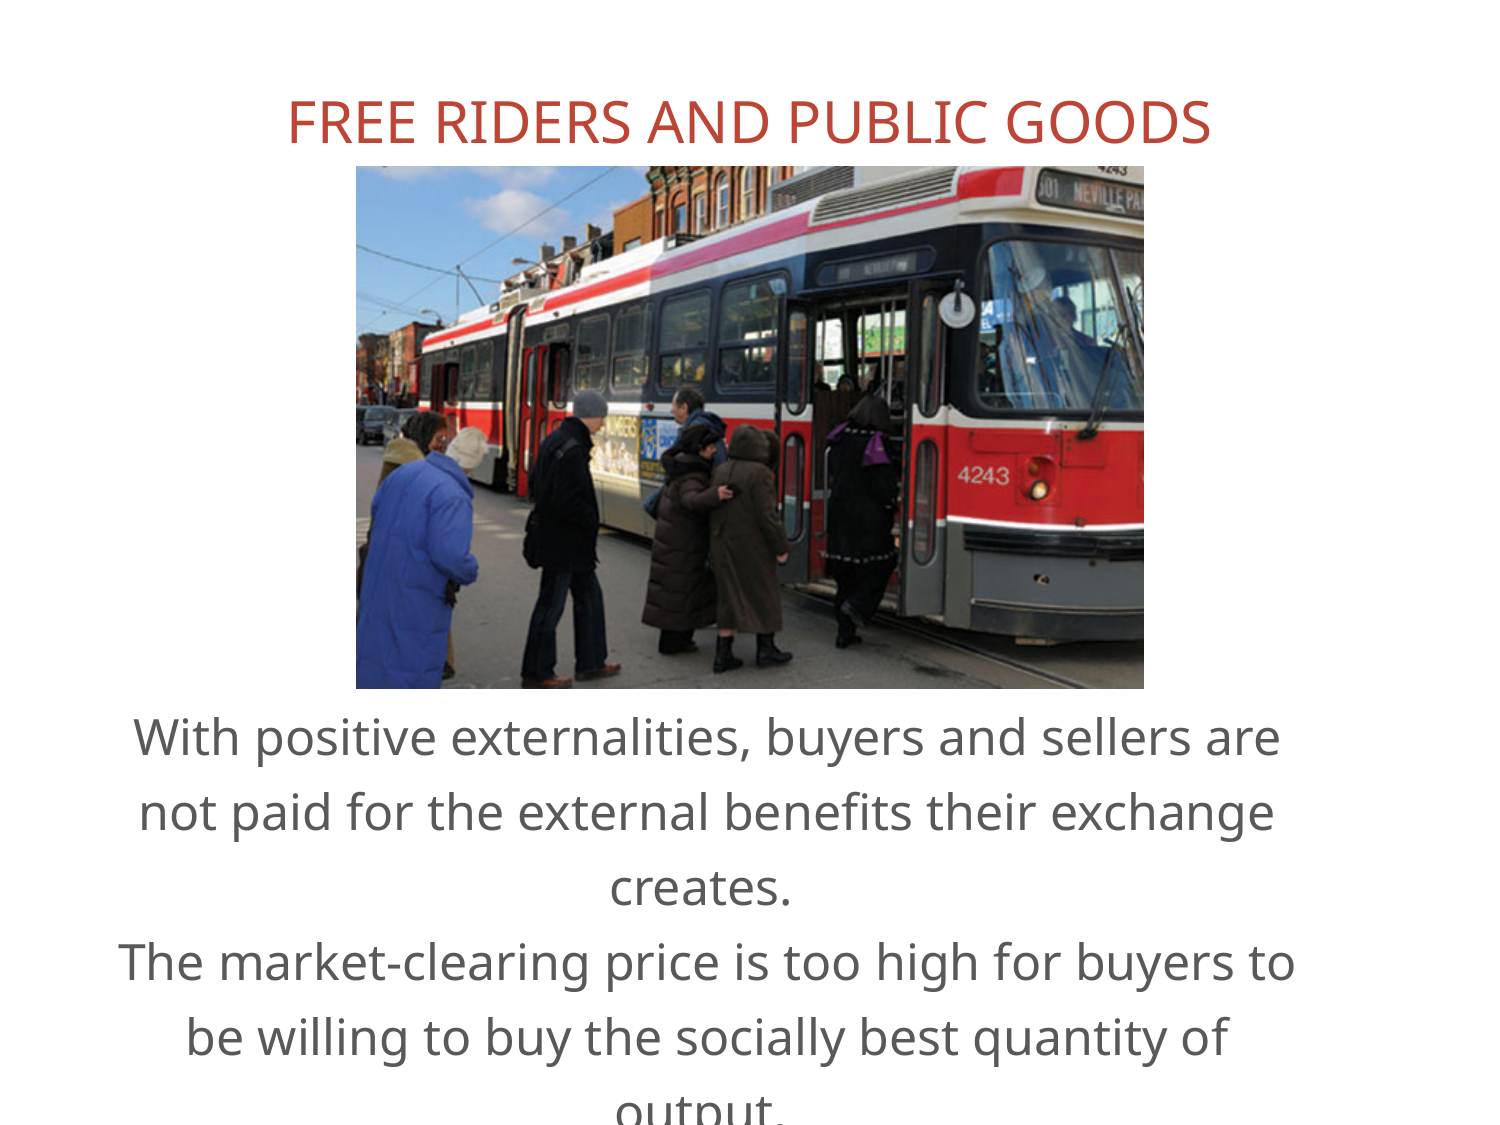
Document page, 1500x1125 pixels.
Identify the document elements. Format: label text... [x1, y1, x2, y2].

subtitle With positive externalities, buyers and sellers are not paid for the external benefits their exchange creates. The market-clearing price is too high for buyers to be willing to buy the socially best quantity of output, and too low for sellers to be willing to supply. [85, 683, 1330, 1125]
title FREE RIDERS AND PUBLIC GOODS [0, 0, 1500, 241]
picture [356, 166, 1144, 690]
